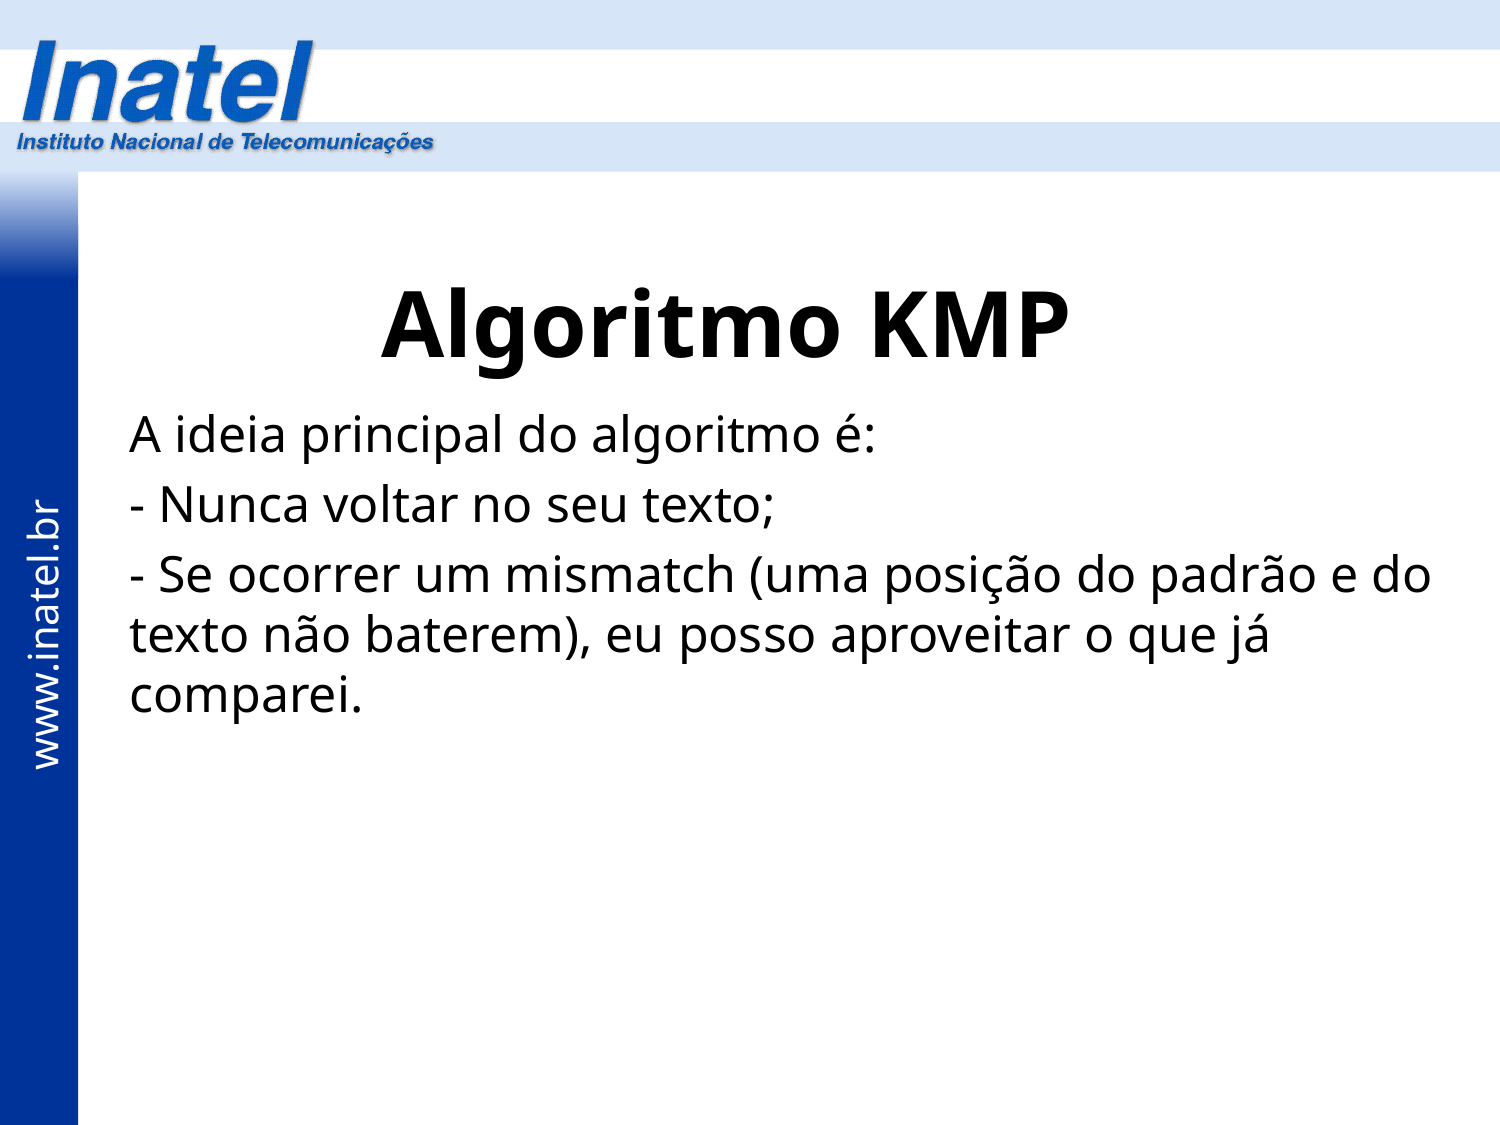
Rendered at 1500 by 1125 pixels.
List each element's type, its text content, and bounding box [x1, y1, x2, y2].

title Algoritmo KMP [114, 296, 1340, 347]
list A ideia principal do algoritmo é: - Nunca voltar no seu texto; - Se ocorrer um mismatch (uma posição do padrão e do texto não baterem), eu posso aproveitar o que já comparei. [114, 395, 1459, 1071]
picture [12, 35, 440, 160]
